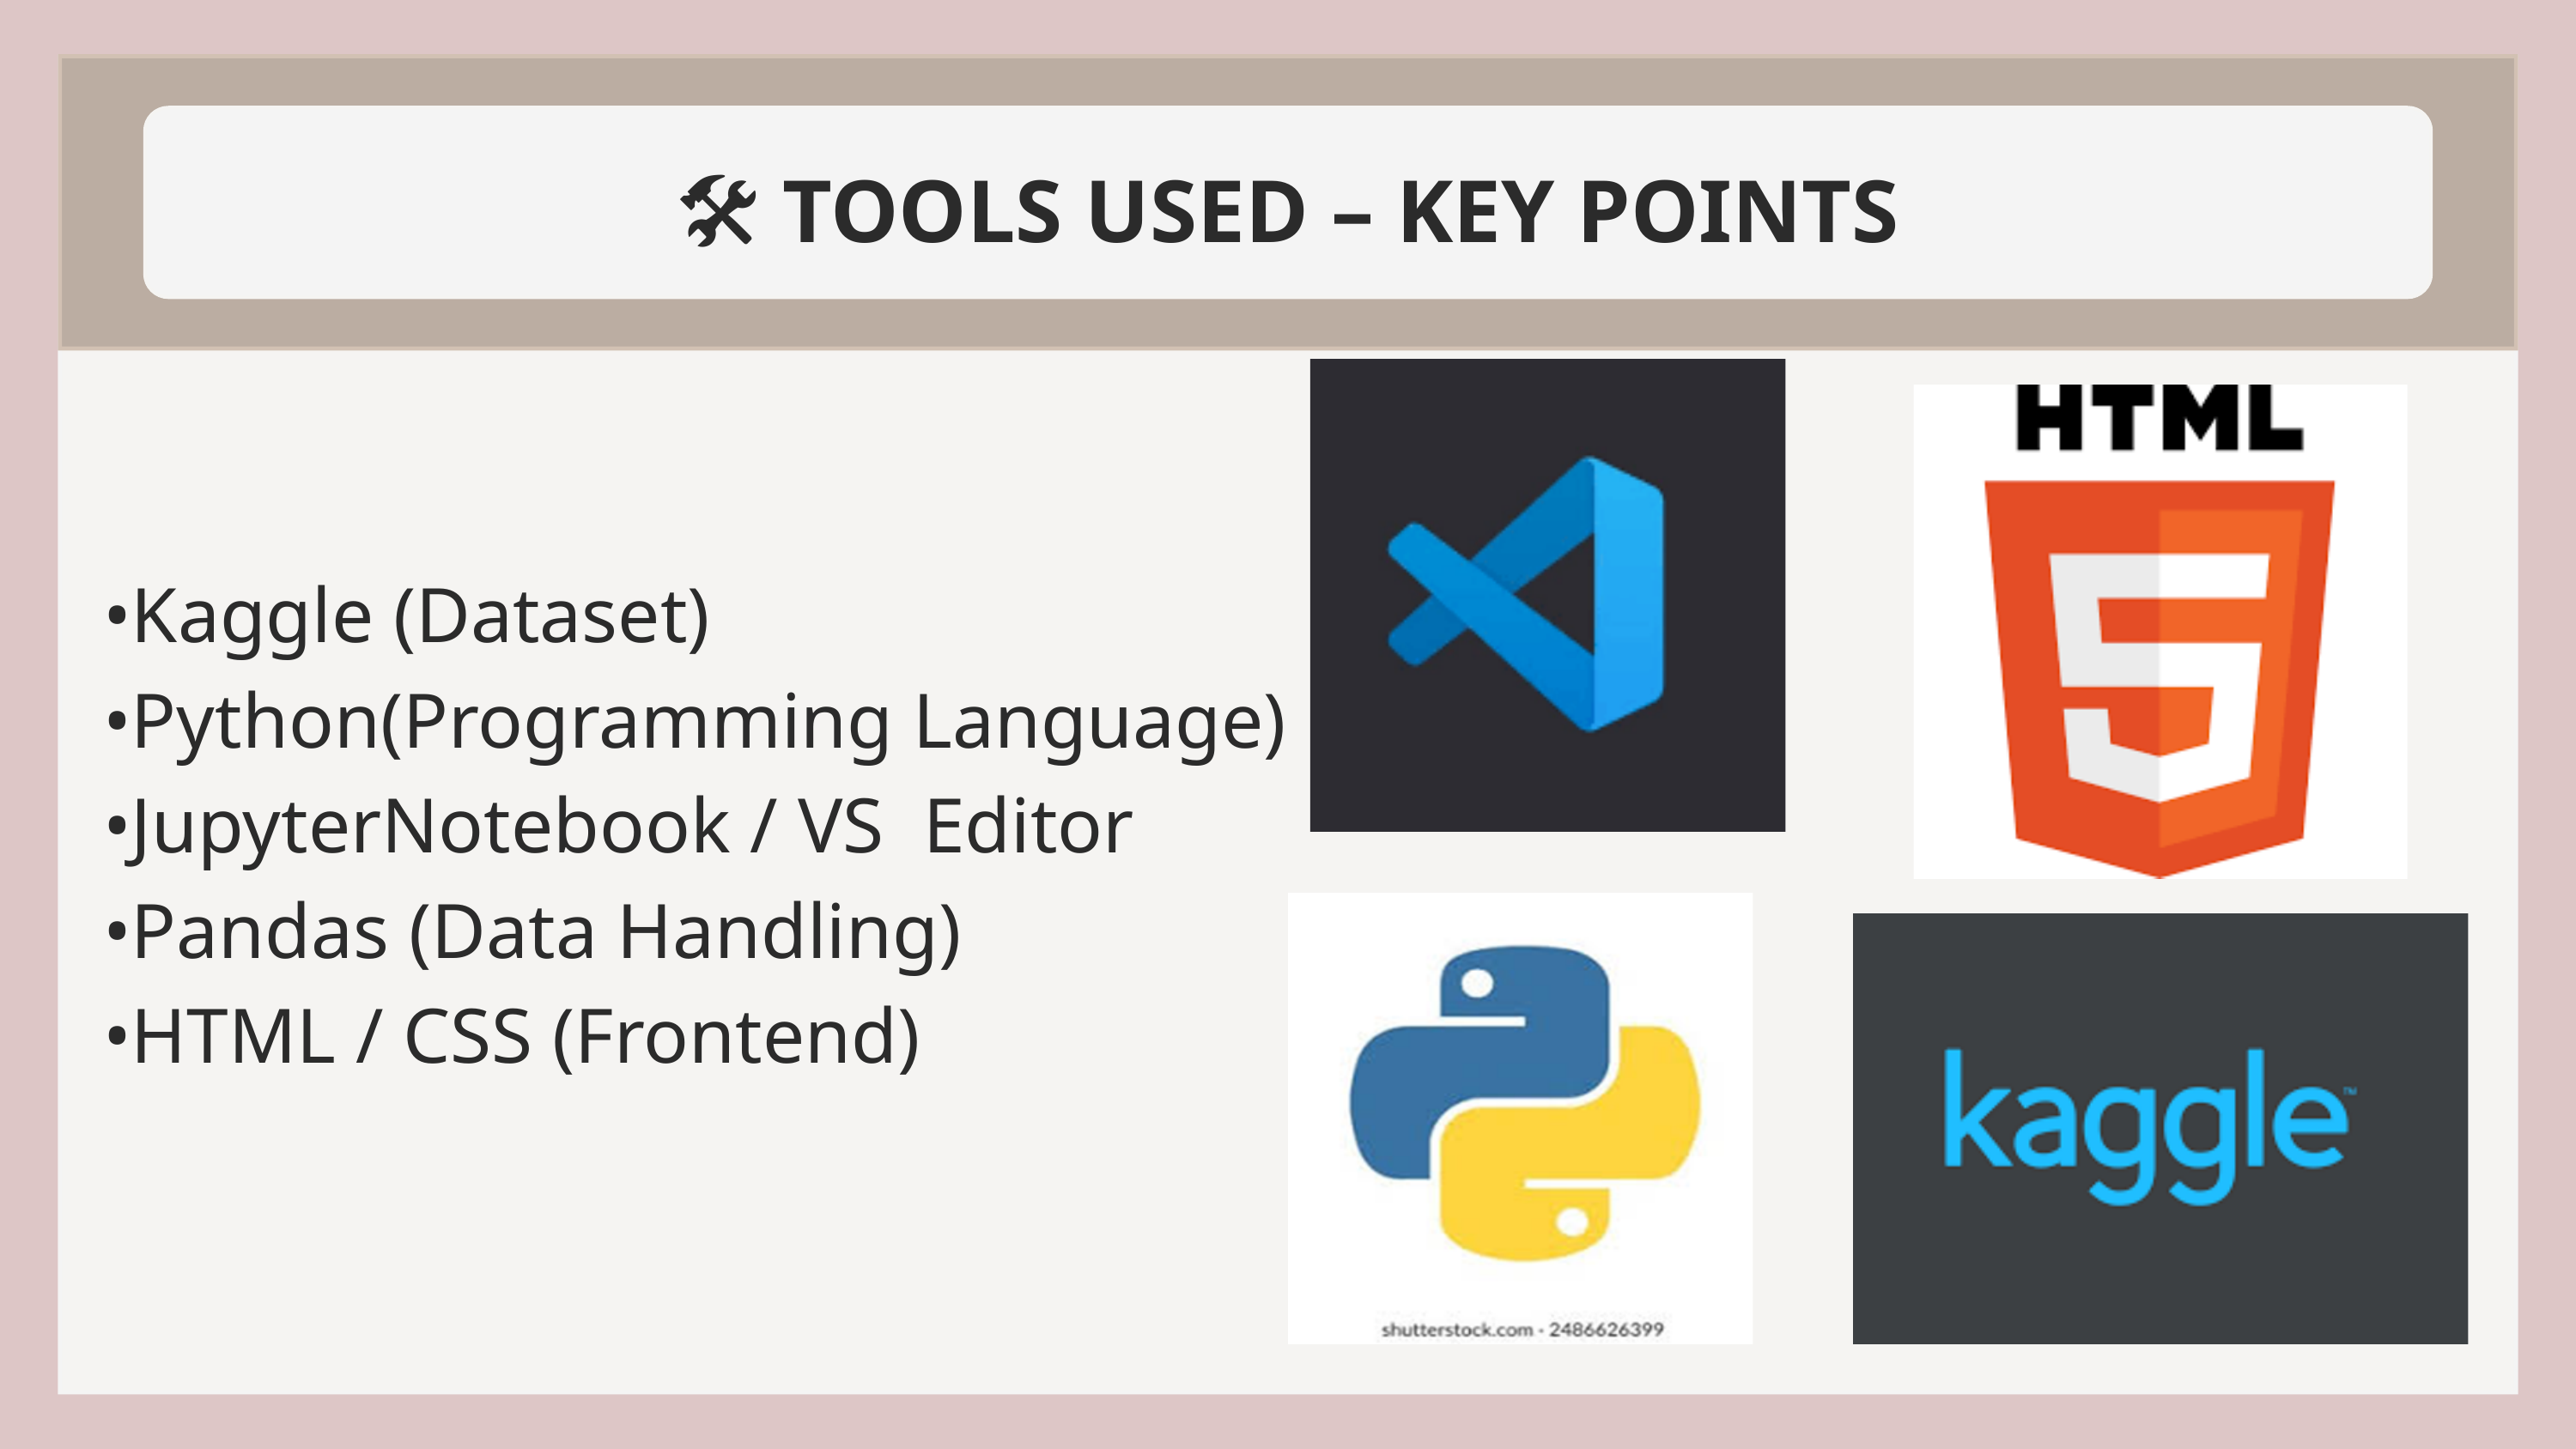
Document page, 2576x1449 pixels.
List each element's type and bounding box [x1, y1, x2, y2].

text_box [144, 106, 2432, 298]
text_box [58, 53, 2518, 351]
text_box [58, 359, 2518, 1395]
